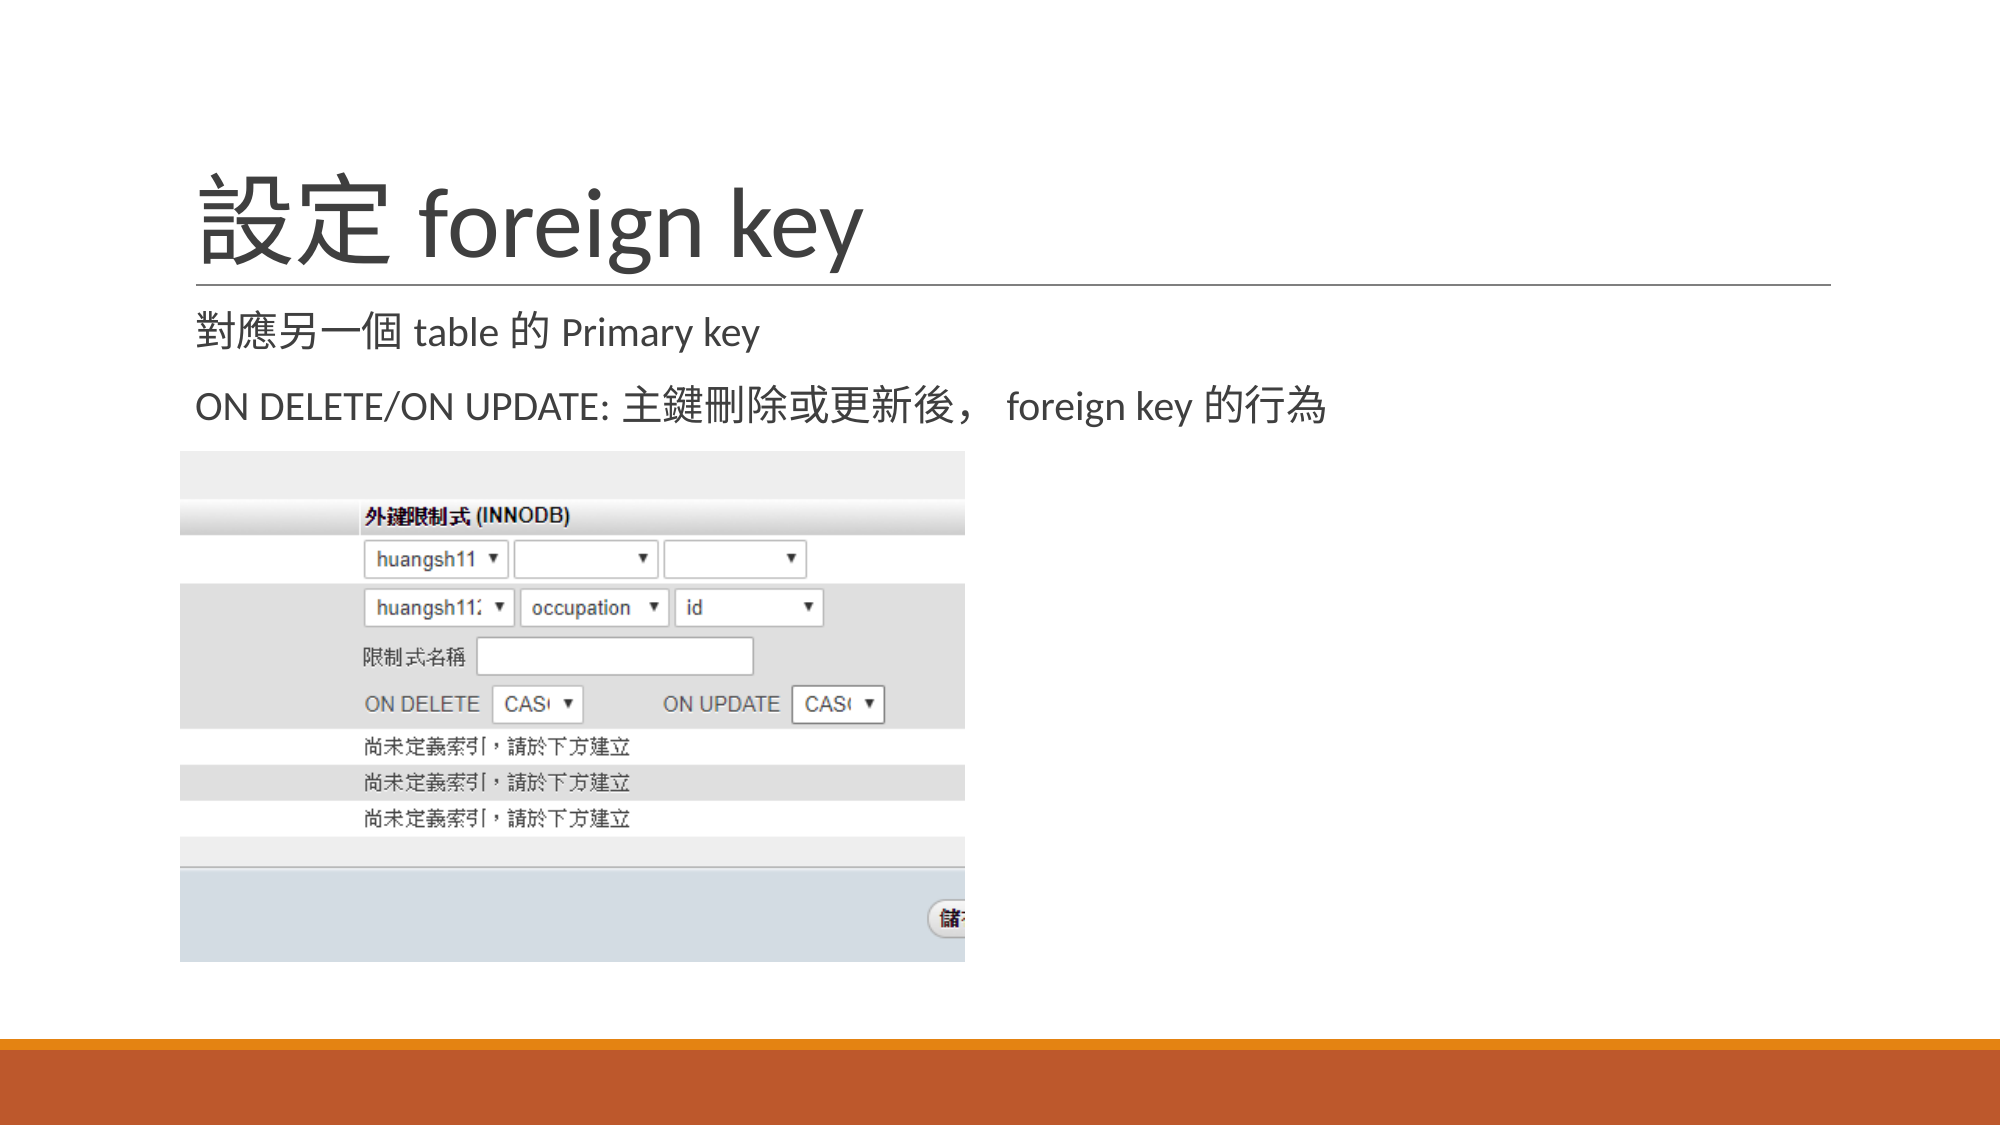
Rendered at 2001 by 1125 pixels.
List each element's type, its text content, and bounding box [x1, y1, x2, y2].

picture [179, 451, 965, 962]
title 設定foreign key [180, 47, 1830, 285]
list 對應另一個table的Primary key ON DELETE/ON UPDATE:主鍵刪除或更新後，foreign key的行為 [180, 302, 1830, 963]
